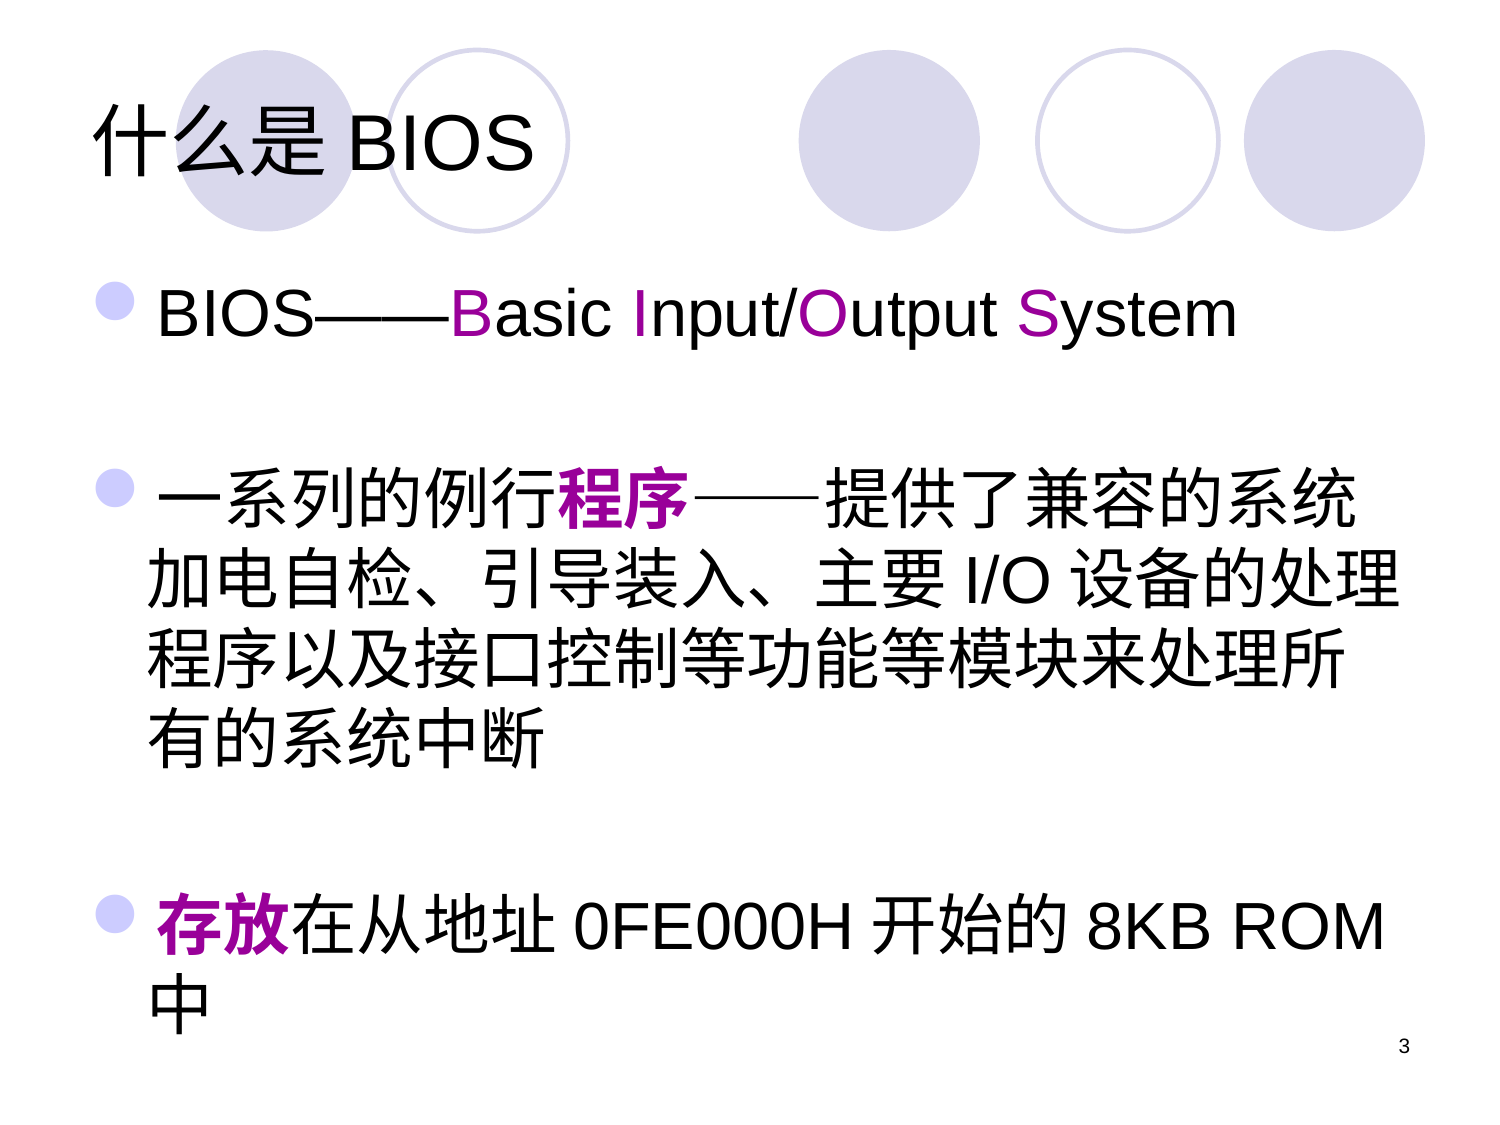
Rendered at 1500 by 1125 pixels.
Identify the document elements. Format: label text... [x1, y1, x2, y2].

slide_number 3 [1074, 1024, 1426, 1101]
title 什么是BIOS [75, 45, 1425, 233]
list BIOS——Basic Input/Output System 一系列的例行程序——提供了兼容的系统加电自检、引导装入、主要I/O设备的处理程序以及接口控制等功能等模块来处理所有的系统中断 存放在从地址0FE000H开始的8KB ROM中 [75, 262, 1425, 1006]
